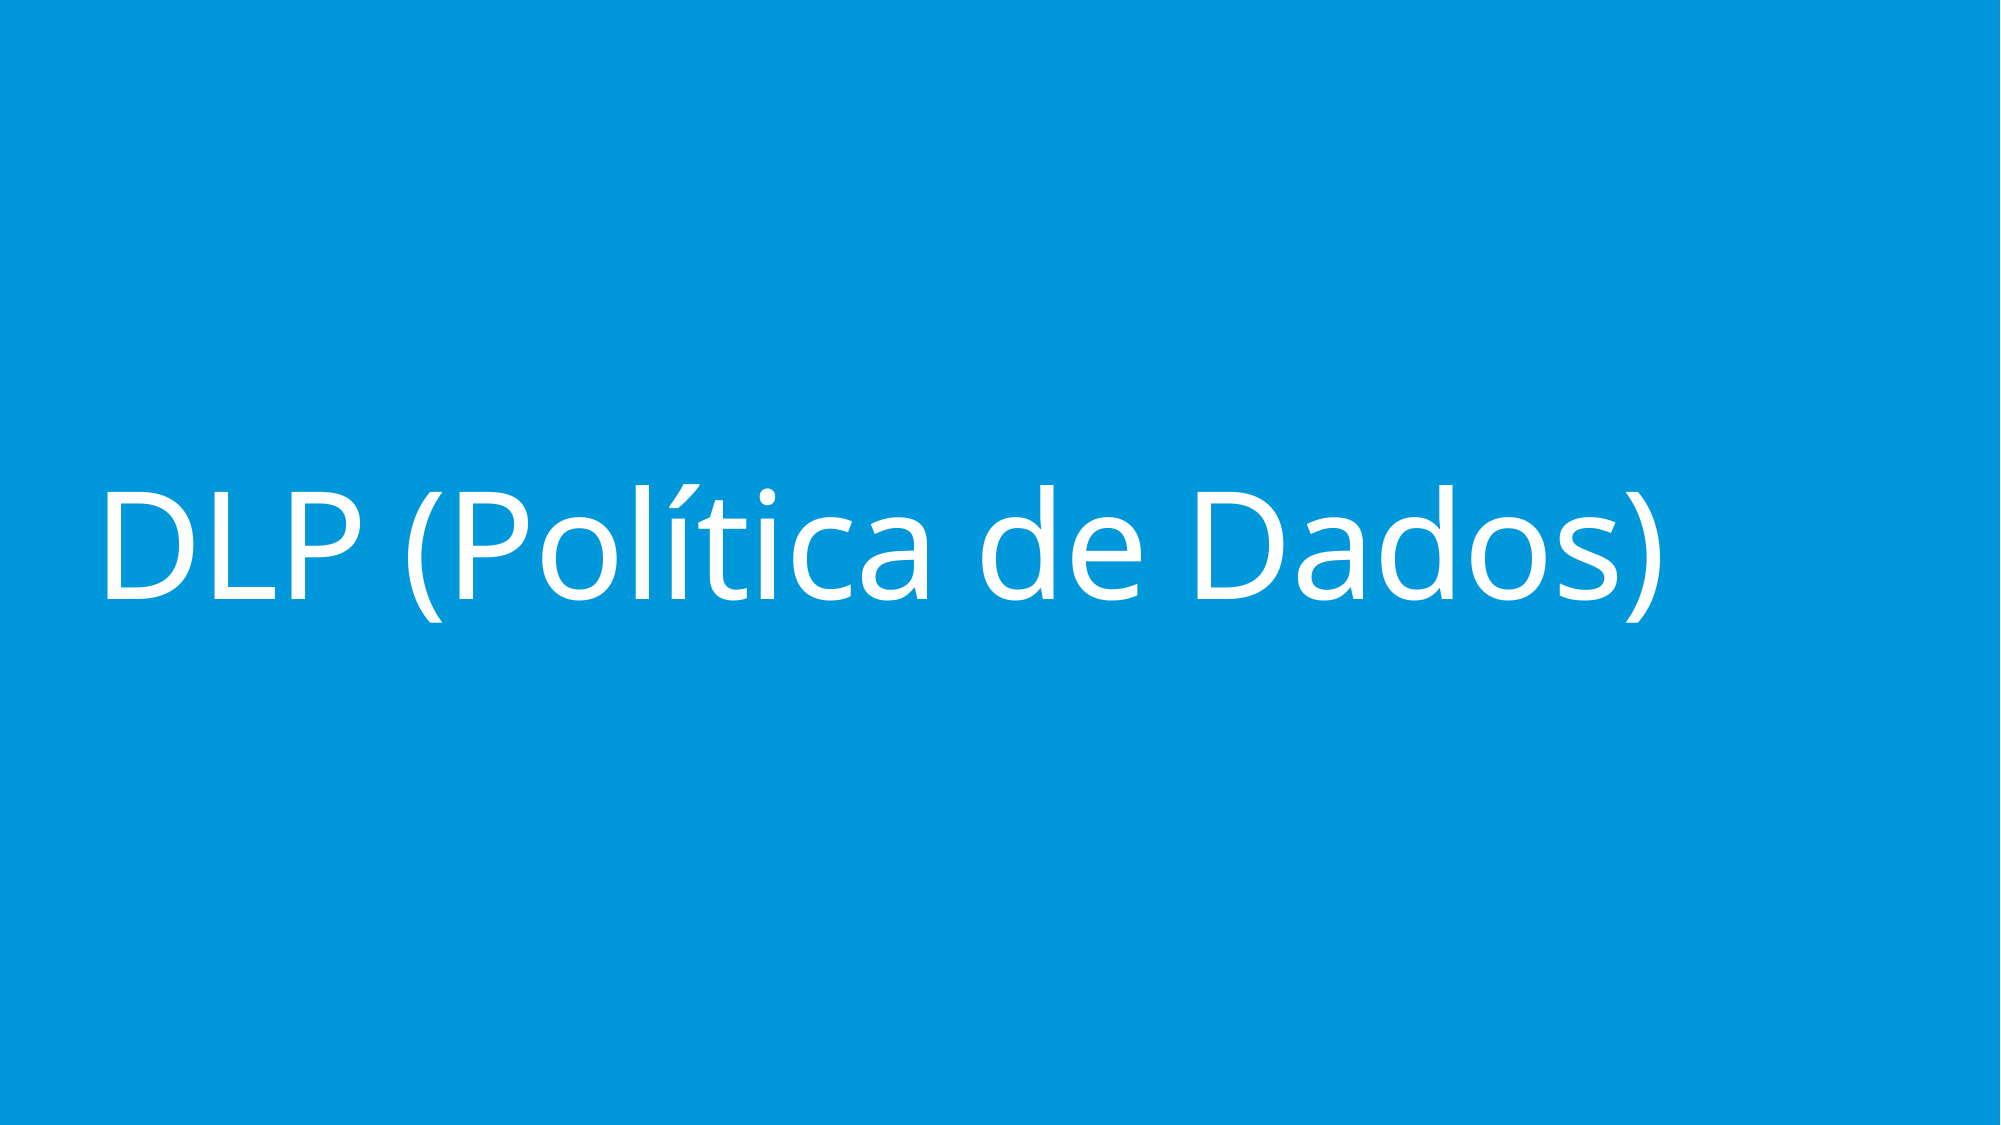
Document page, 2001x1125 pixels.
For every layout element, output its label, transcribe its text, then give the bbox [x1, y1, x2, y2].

title DLP (Política de Dados) [78, 429, 1794, 688]
